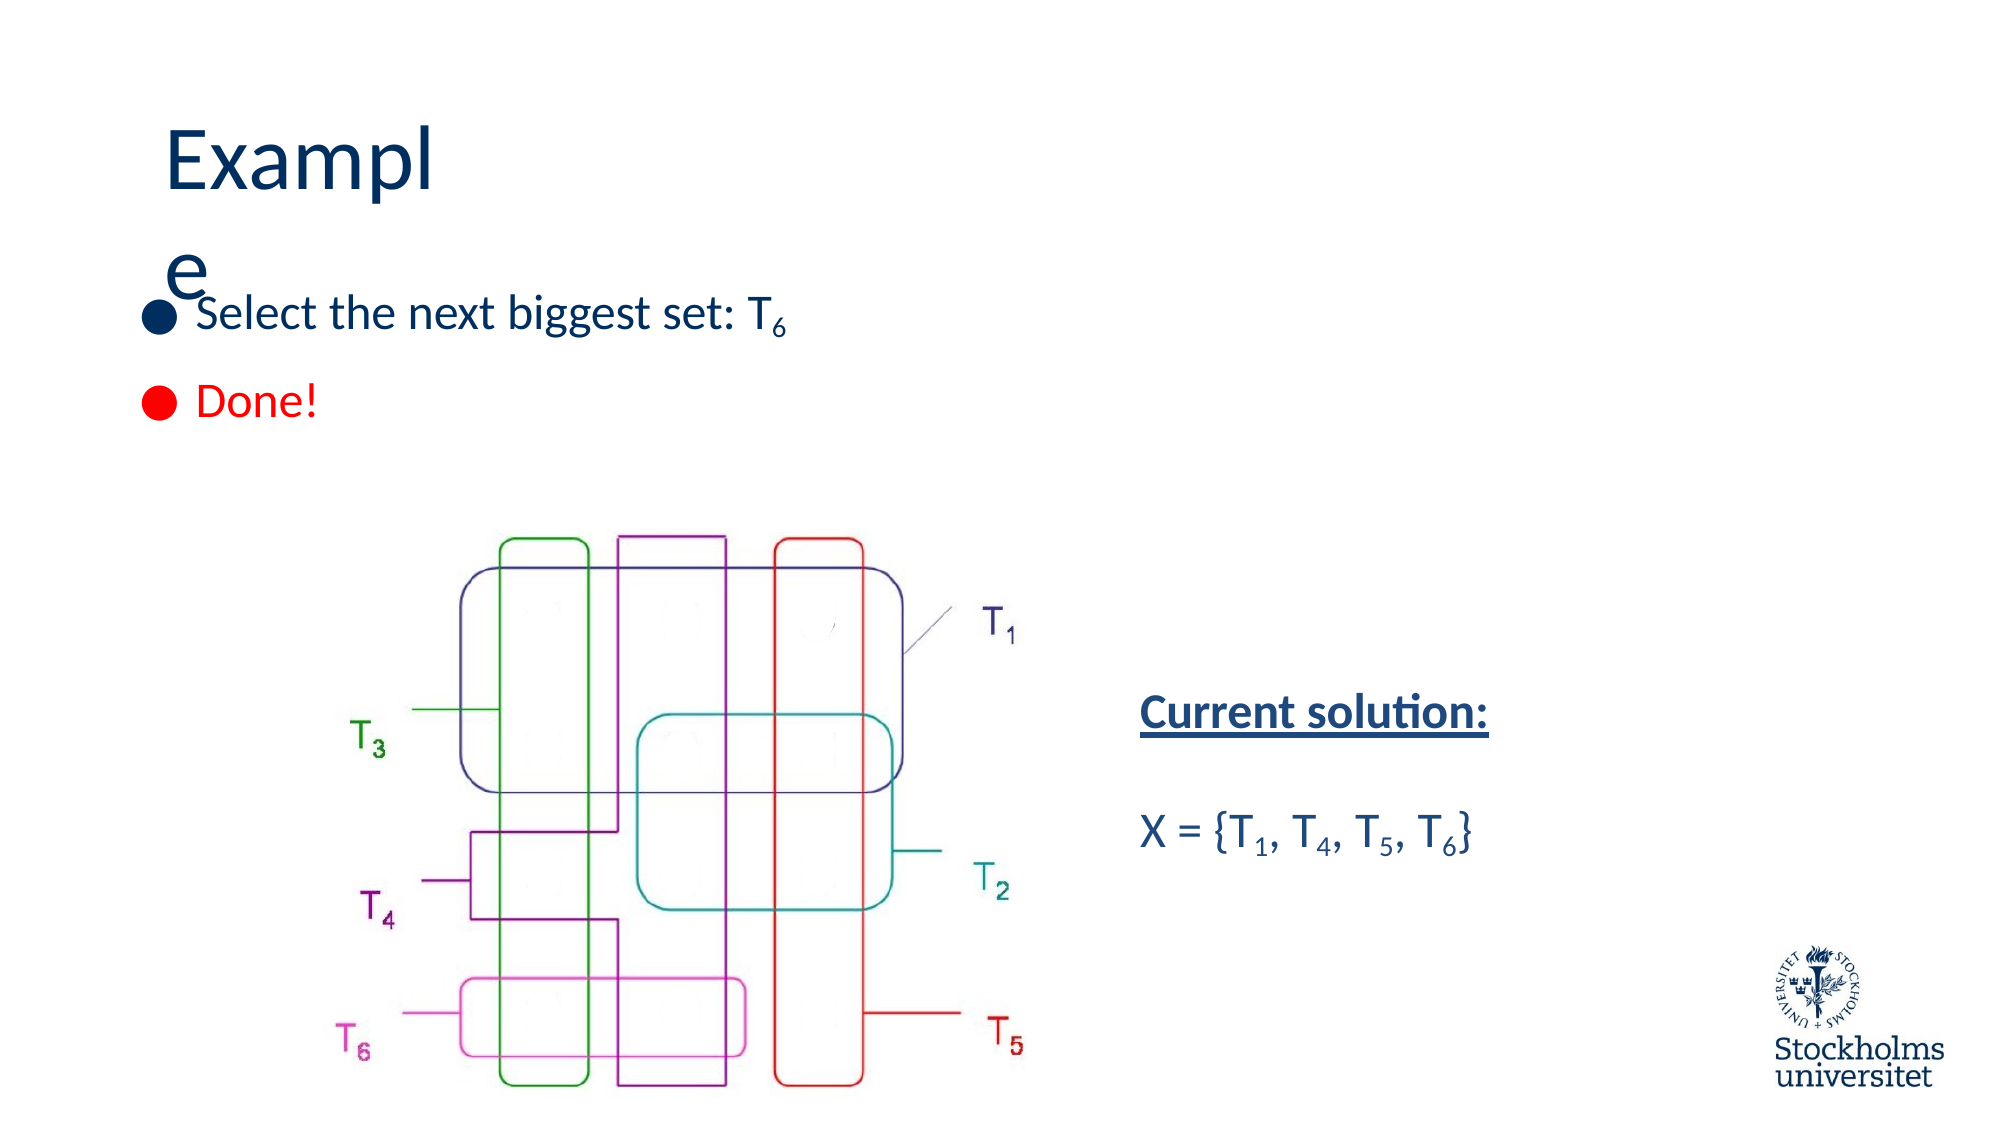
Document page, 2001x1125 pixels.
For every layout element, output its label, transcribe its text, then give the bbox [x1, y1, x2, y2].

title Example [162, 96, 482, 319]
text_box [322, 529, 1038, 1098]
picture [1774, 945, 1944, 1088]
text_box Select the next biggest set: T6 Done! [135, 253, 796, 428]
text_box Current solution: X = {T1, T4, T5, T6} [1131, 676, 1496, 863]
